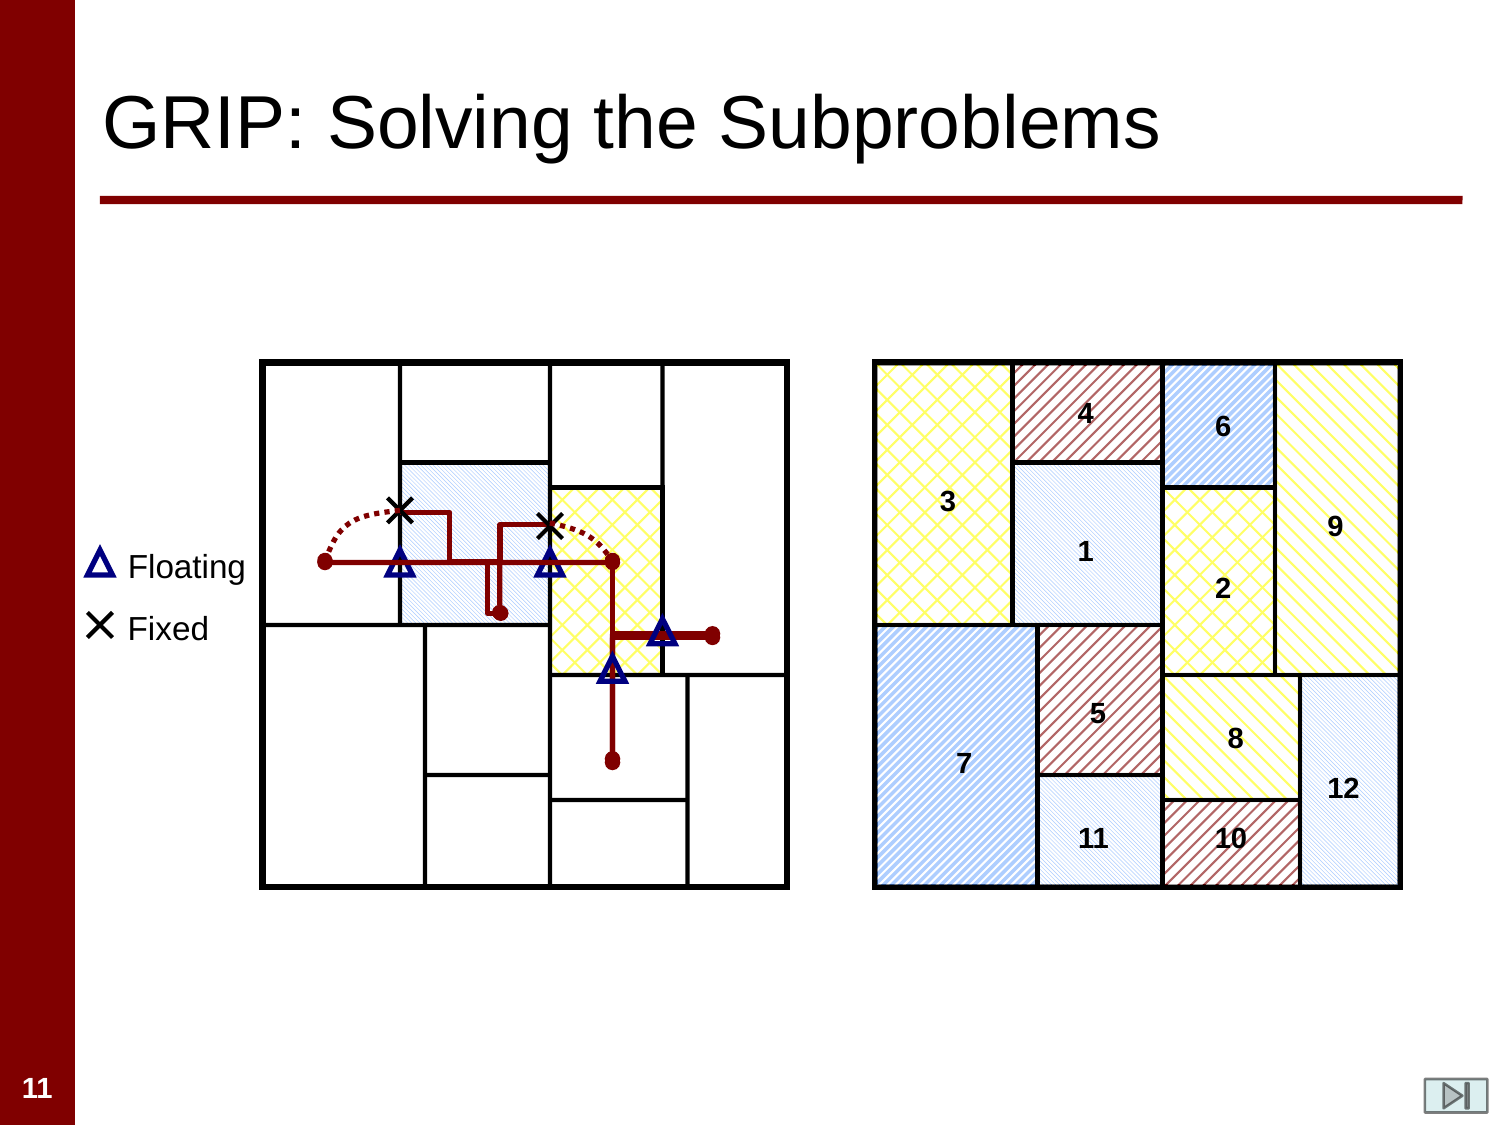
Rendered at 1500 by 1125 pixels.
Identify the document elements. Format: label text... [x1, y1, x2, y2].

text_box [599, 618, 676, 682]
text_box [924, 387, 1376, 863]
text_box [1423, 1077, 1490, 1115]
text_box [262, 362, 788, 888]
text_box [87, 612, 113, 638]
text_box [87, 549, 113, 575]
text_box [324, 497, 713, 760]
text_box Floating [113, 537, 257, 593]
title GRIP: Solving the Subproblems [87, 37, 1463, 200]
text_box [874, 362, 1401, 888]
text_box Fixed [112, 599, 225, 655]
